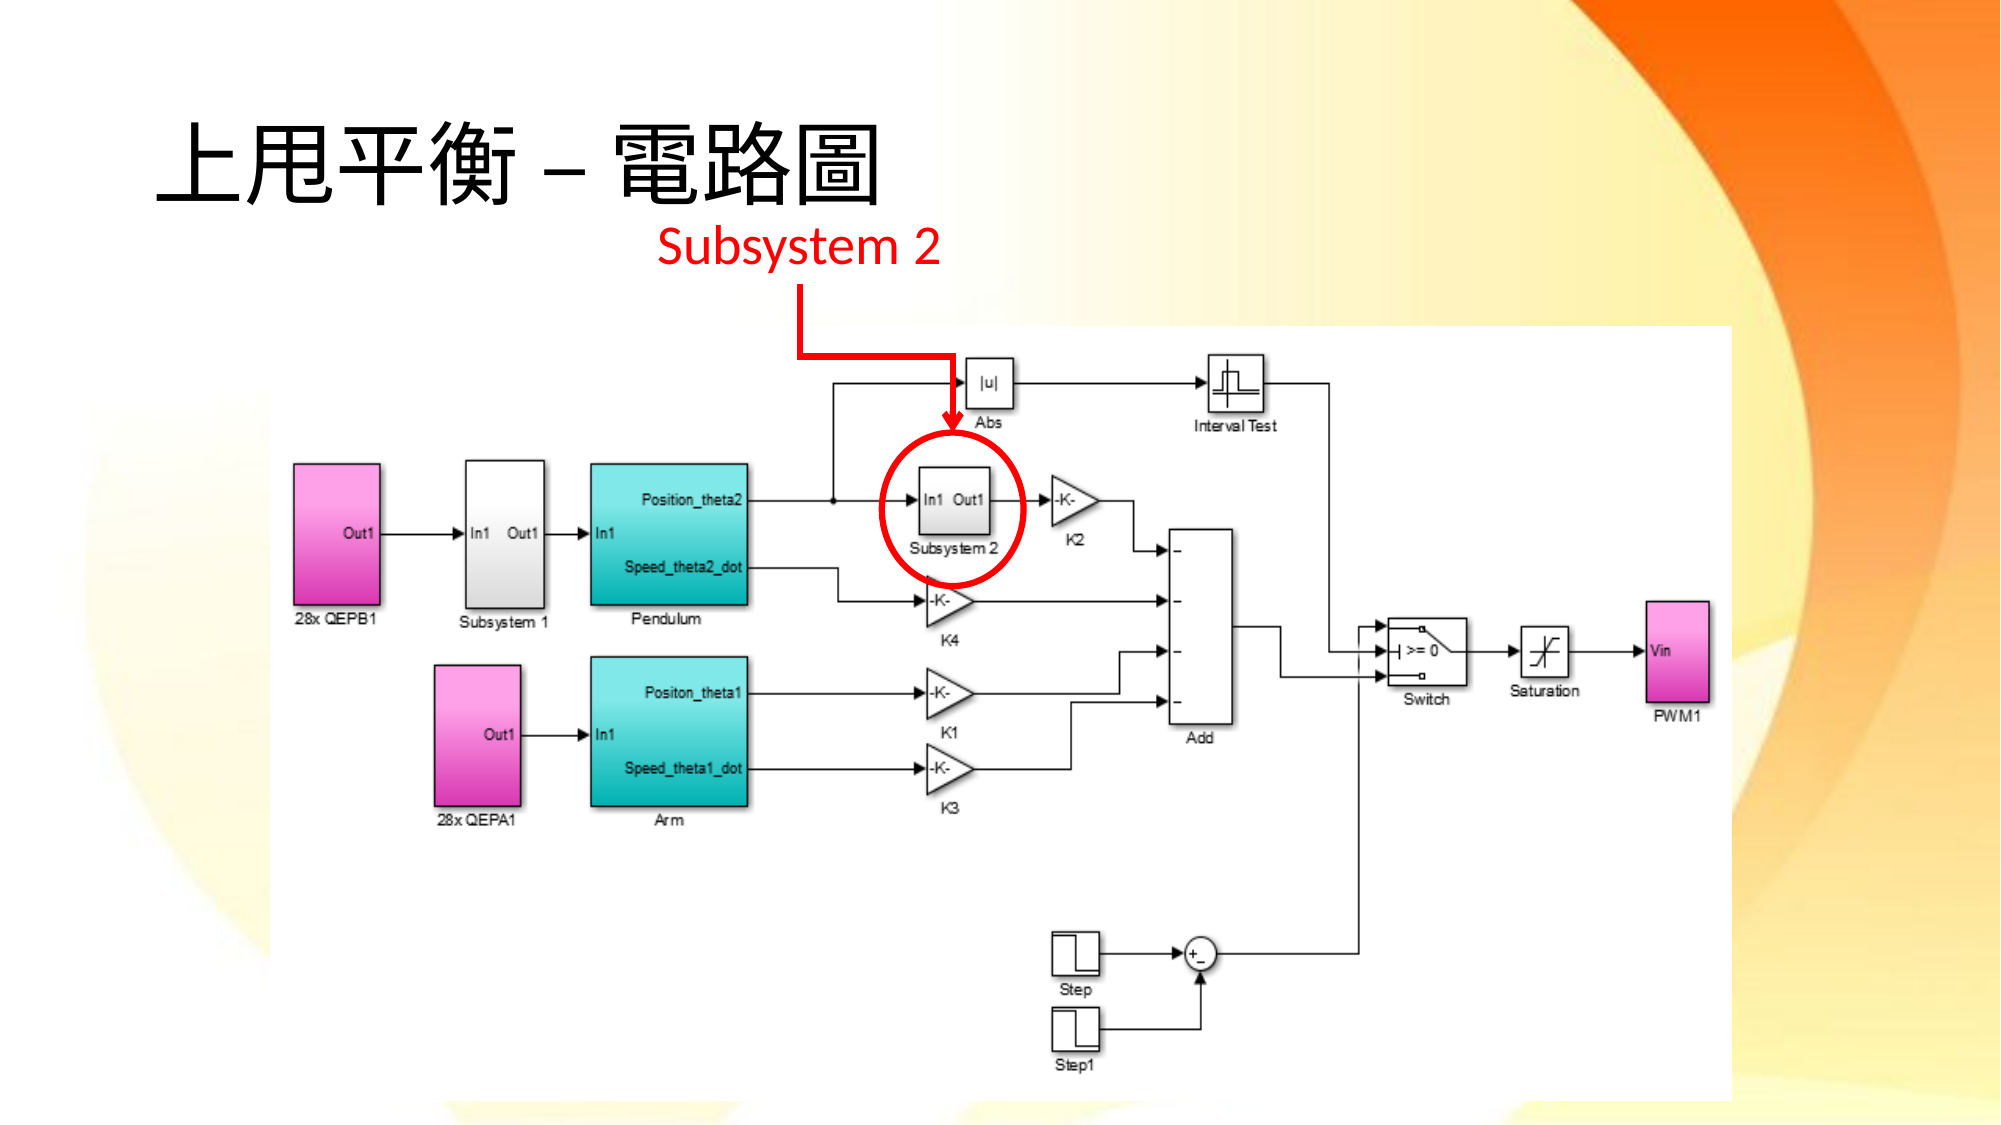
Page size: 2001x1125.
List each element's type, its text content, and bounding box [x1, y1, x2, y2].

title 上甩平衡 – 電路圖 [137, 59, 1863, 278]
picture [0, 0, 2001, 1125]
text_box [270, 201, 1732, 1101]
